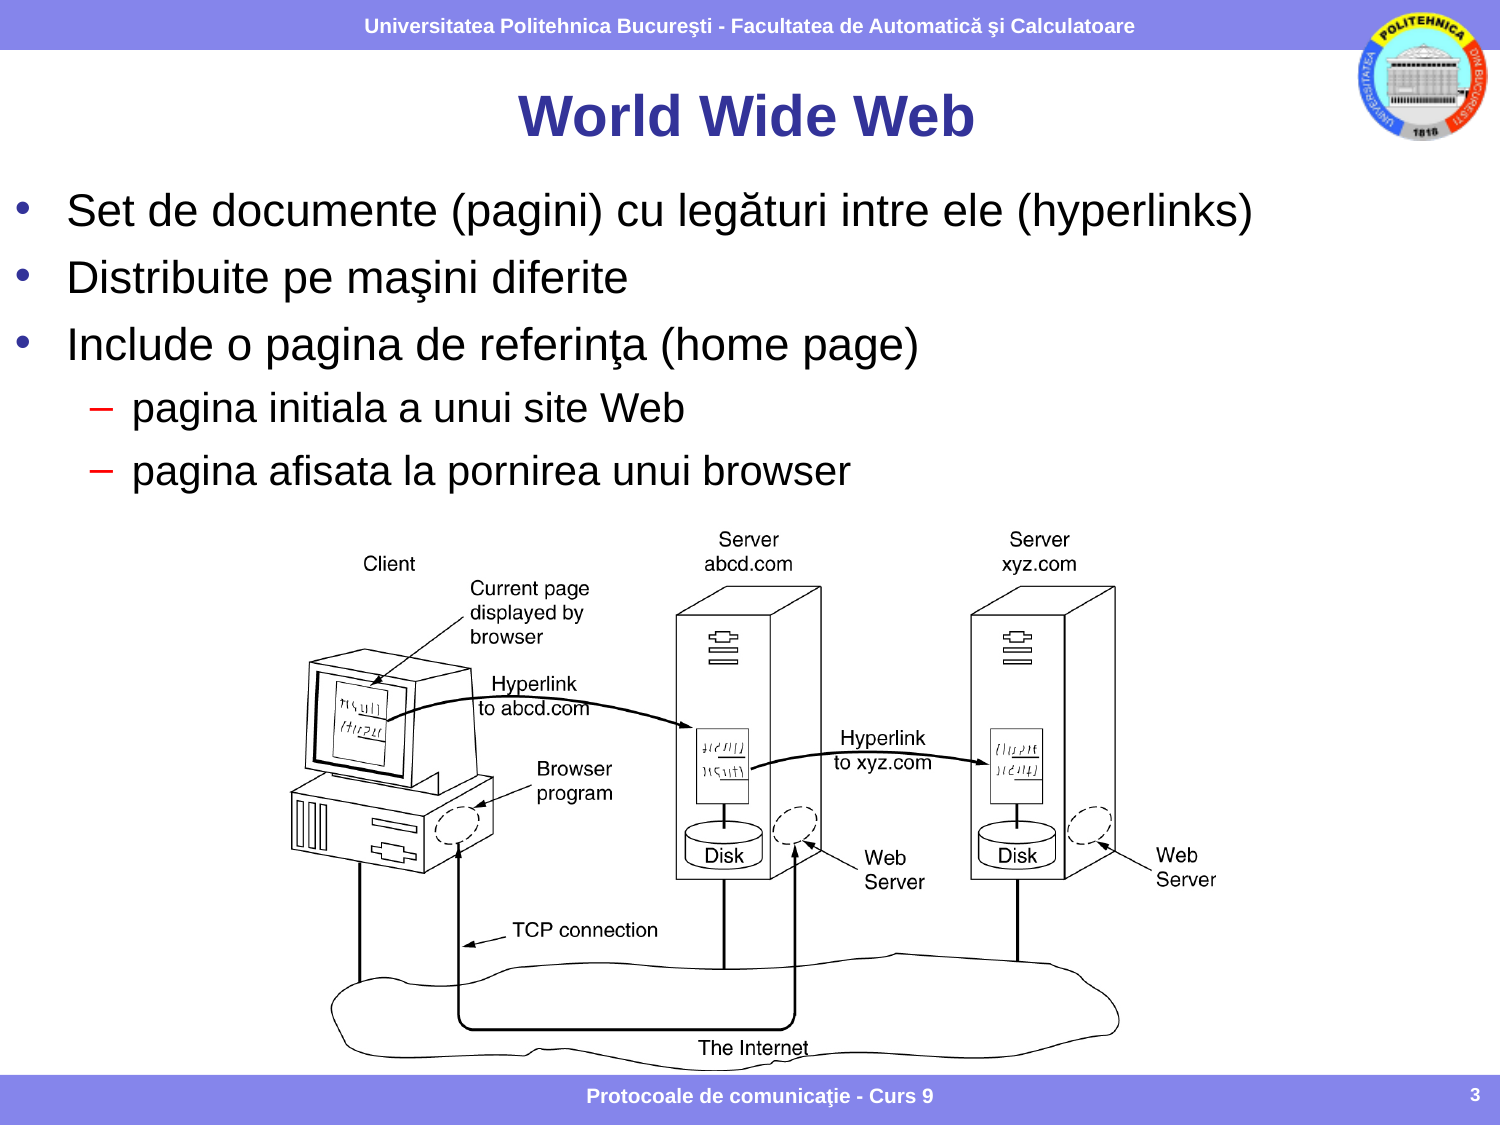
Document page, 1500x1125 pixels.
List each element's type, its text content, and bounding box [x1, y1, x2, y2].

slide_number 3 [1149, 1074, 1496, 1121]
footer Protocoale de comunicaţie - Curs 9 [387, 1079, 1134, 1121]
title World Wide Web [62, 67, 1433, 159]
picture [1357, 12, 1488, 141]
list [289, 526, 1216, 1072]
list Set de documente (pagini) cu legături intre ele (hyperlinks) Distribuite pe maşini diferite Include o pagina de referinţa (home page) pagina initiala a unui site Web pagina afisata la pornirea unui browser [0, 172, 1476, 504]
